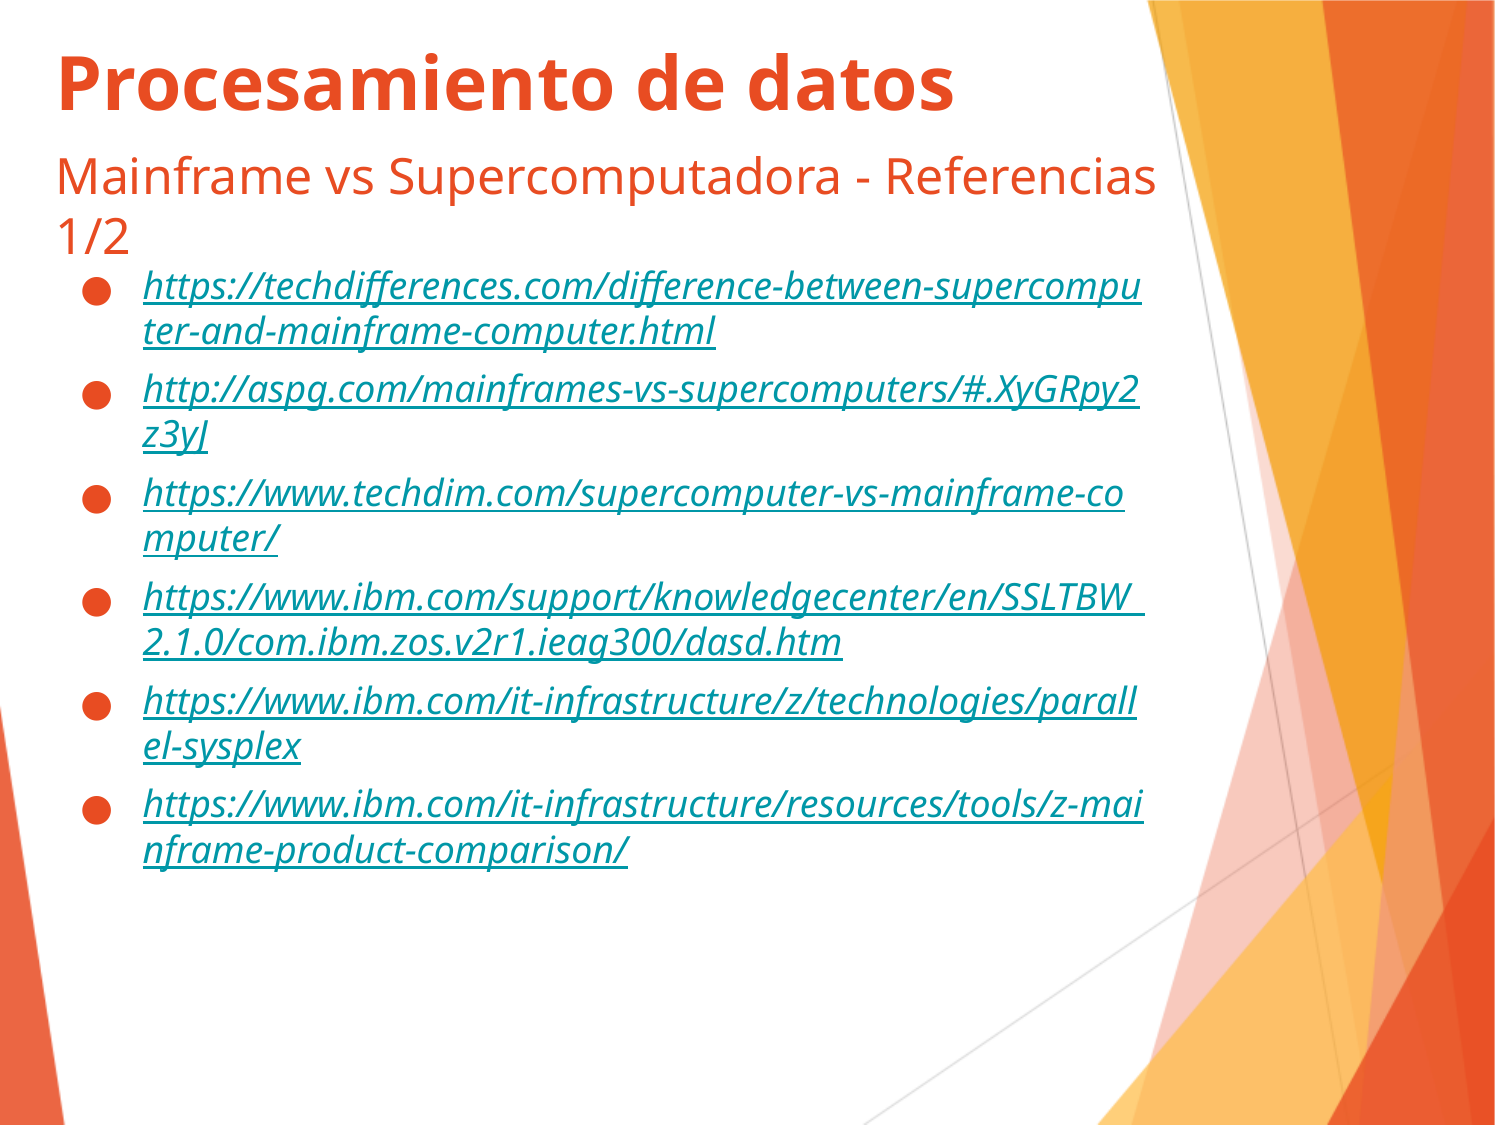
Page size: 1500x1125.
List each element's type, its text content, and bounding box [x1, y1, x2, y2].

text_box Procesamiento de datos [41, 19, 1192, 137]
text_box Mainframe vs Supercomputadora - Referencias 1/2 [41, 137, 1239, 231]
text_box https://techdifferences.com/difference-between-supercomputer-and-mainframe-computer.html http://aspg.com/mainframes-vs-supercomputers/#.XyGRpy2z3yJ https://www.techdim.com/supercomputer-vs-mainframe-computer/ https://www.ibm.com/support/knowledgecenter/en/SSLTBW_2.1.0/com.ibm.zos.v2r1.ieag300/dasd.htm https://www.ibm.com/it-infrastructure/z/technologies/parallel-sysplex https://www.ibm.com/it-infrastructure/resources/tools/z-mainframe-product-comparison/ [53, 231, 1168, 1084]
picture [0, 0, 1500, 1125]
